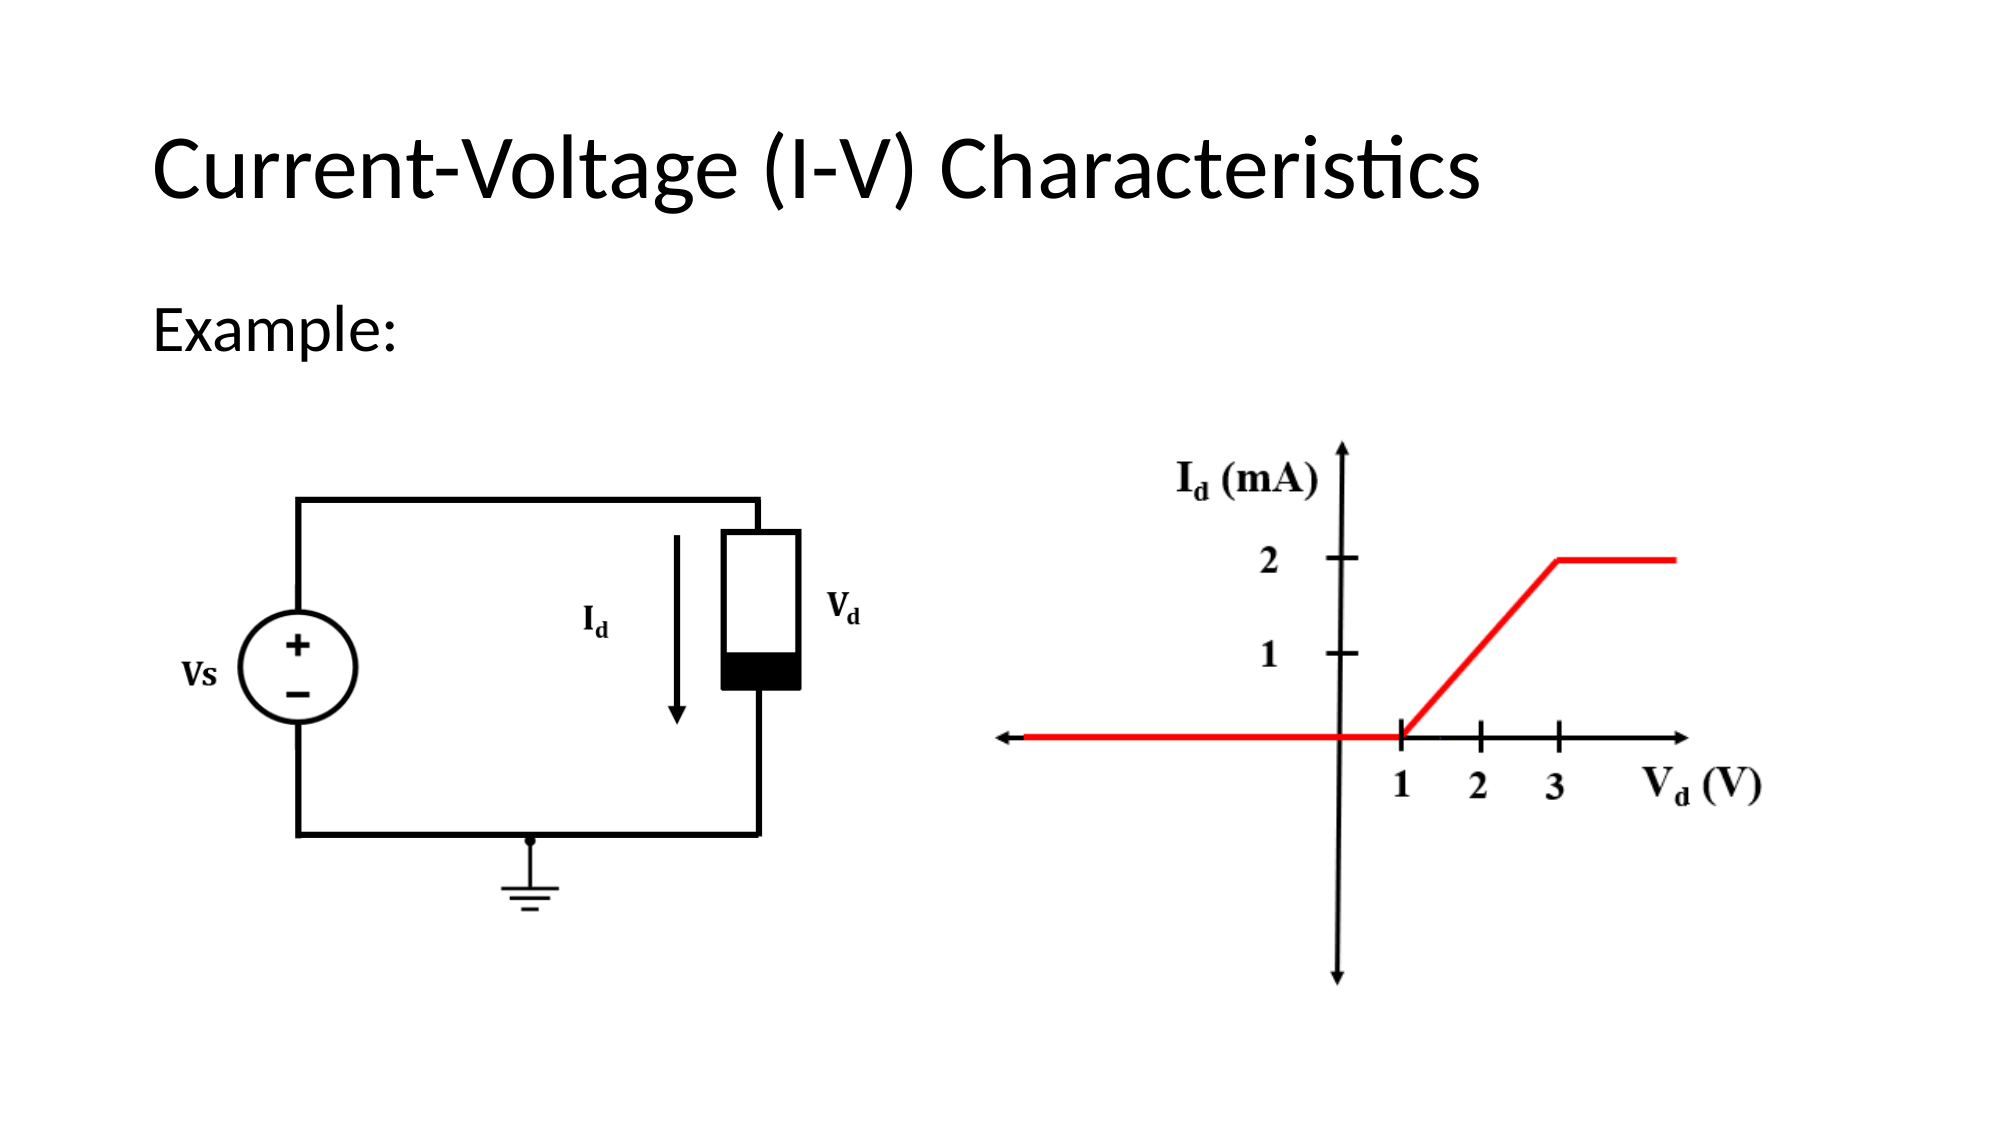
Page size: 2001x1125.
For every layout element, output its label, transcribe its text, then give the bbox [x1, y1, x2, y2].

picture [178, 475, 870, 923]
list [987, 428, 1773, 991]
text_box Example: [137, 277, 418, 373]
title Current-Voltage (I-V) Characteristics [137, 59, 1863, 278]
